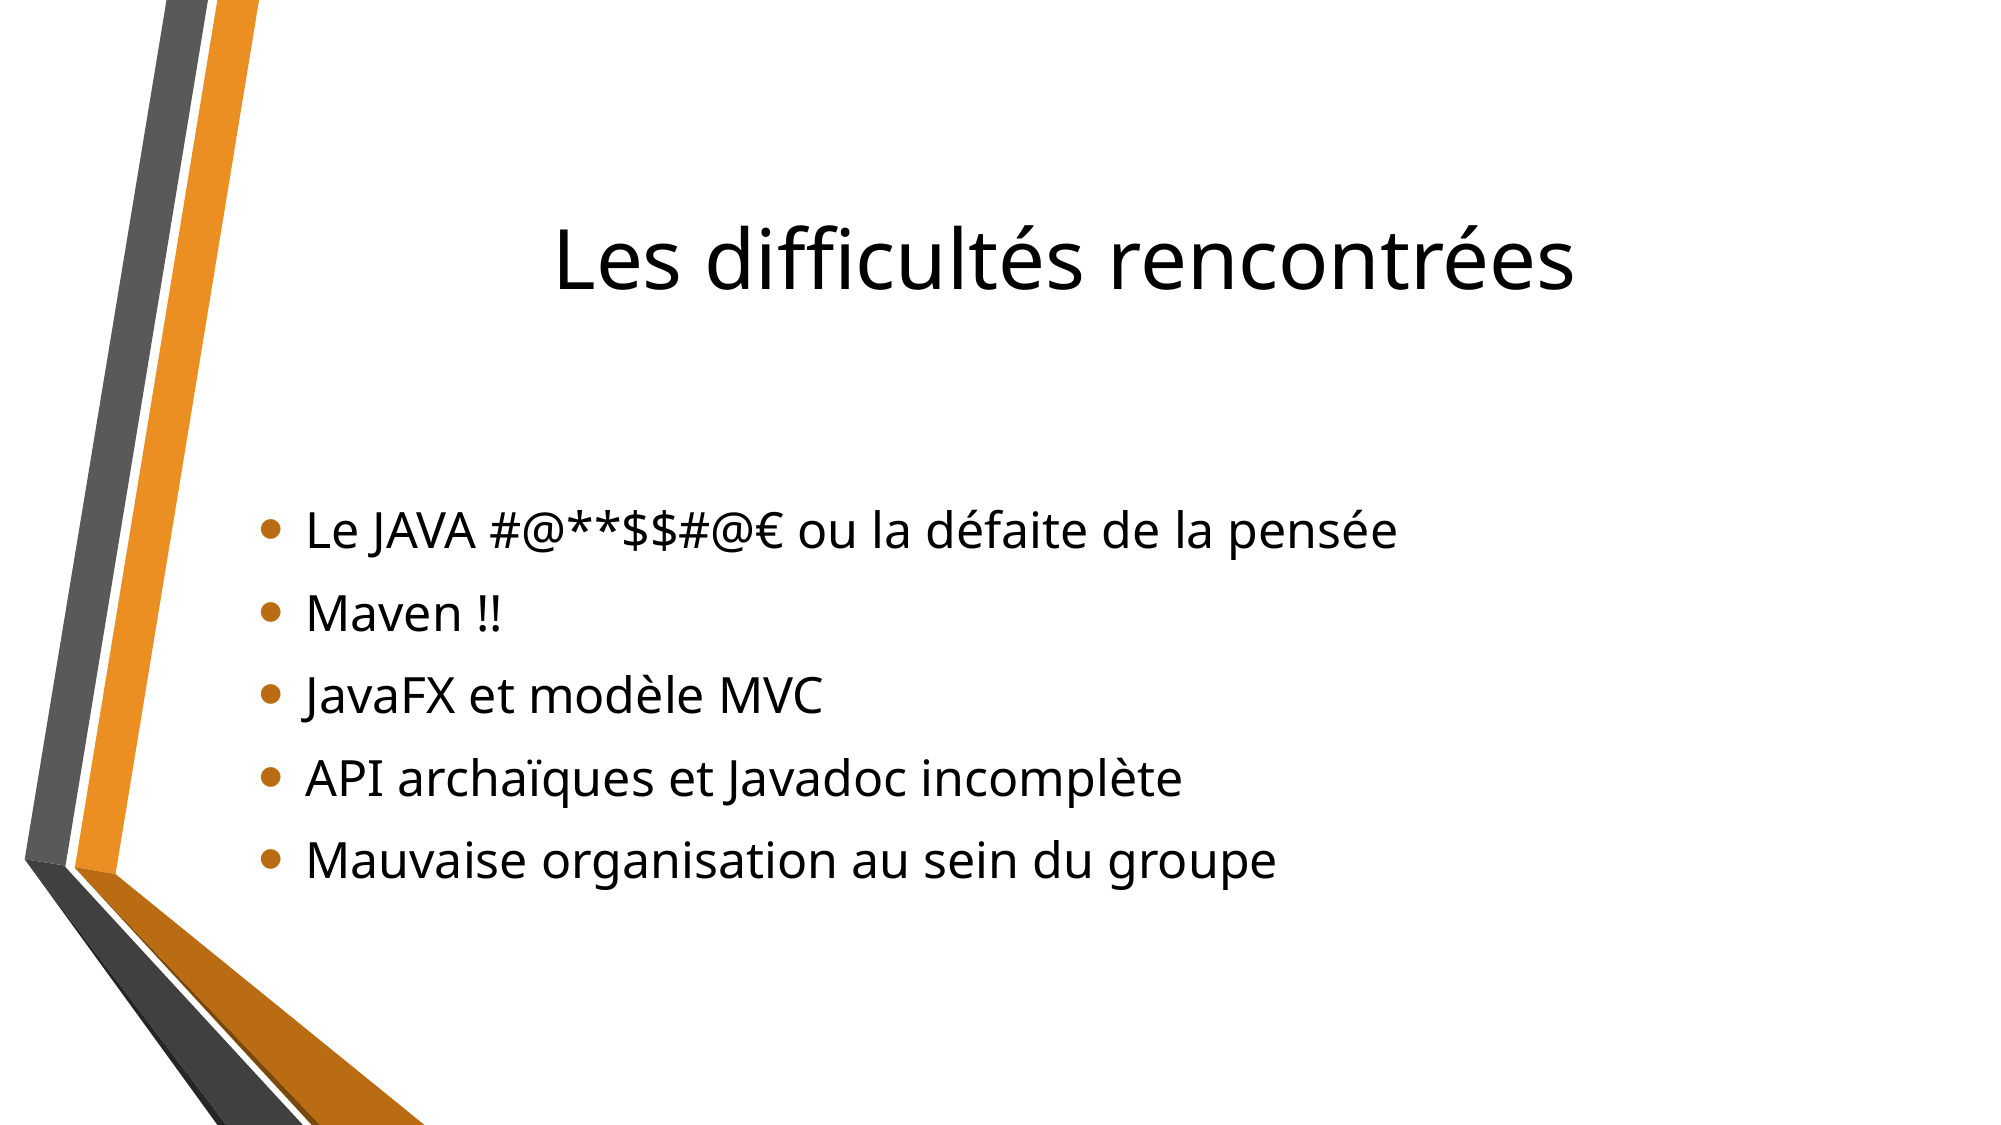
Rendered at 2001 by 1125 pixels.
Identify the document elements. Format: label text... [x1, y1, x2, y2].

title Les difficultés rencontrées [243, 112, 1887, 400]
list Le JAVA #@**$$#@€ ou la défaite de la pensée Maven !! JavaFX et modèle MVC API archaïques et Javadoc incomplète Mauvaise organisation au sein du groupe [243, 437, 1887, 950]
